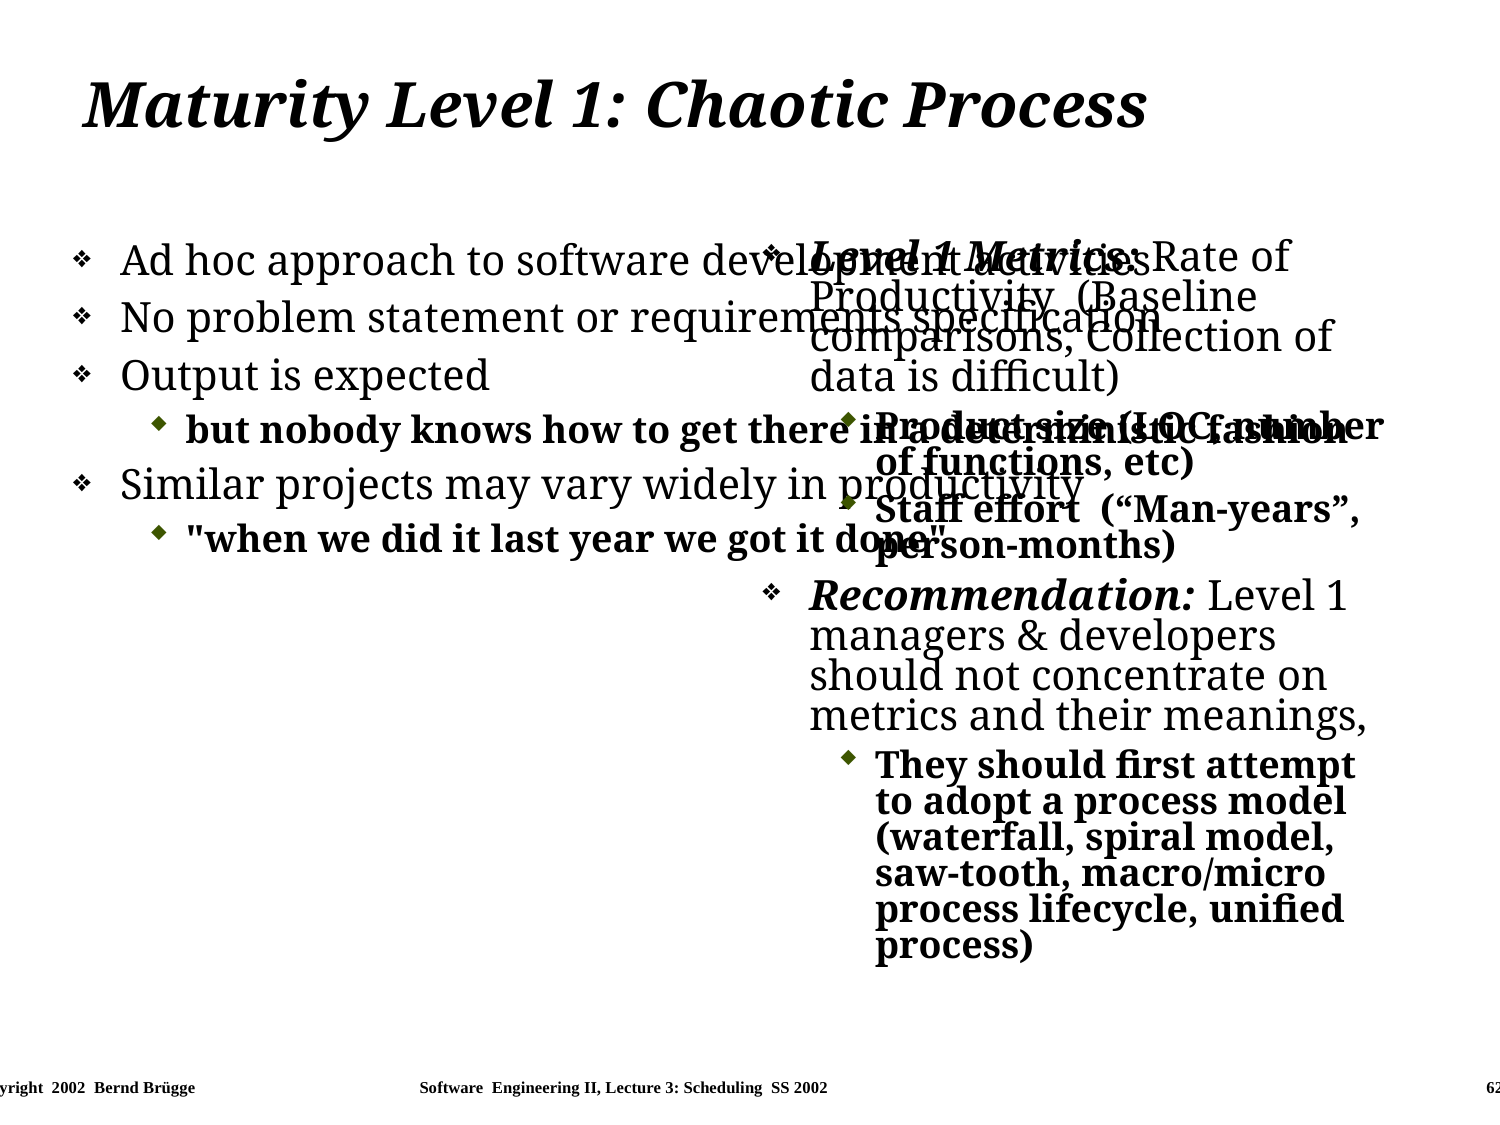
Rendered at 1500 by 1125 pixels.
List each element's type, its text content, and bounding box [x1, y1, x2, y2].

list Ad hoc approach to software development activities No problem statement or requirements specification Output is expected but nobody knows how to get there in a deterministic fashion Similar projects may vary widely in productivity "when we did it last year we got it done" [58, 232, 747, 1020]
list Level 1 Metrics: Rate of Productivity (Baseline comparisons, Collection of data is difficult) Product size (LOC, number of functions, etc) Staff effort (“Man-years”, person-months) Recommendation: Level 1 managers & developers should not concentrate on metrics and their meanings, They should first attempt to adopt a process model (waterfall, spiral model, saw-tooth, macro/micro process lifecycle, unified process) [747, 232, 1413, 1020]
title Maturity Level 1: Chaotic Process [68, 36, 1407, 179]
